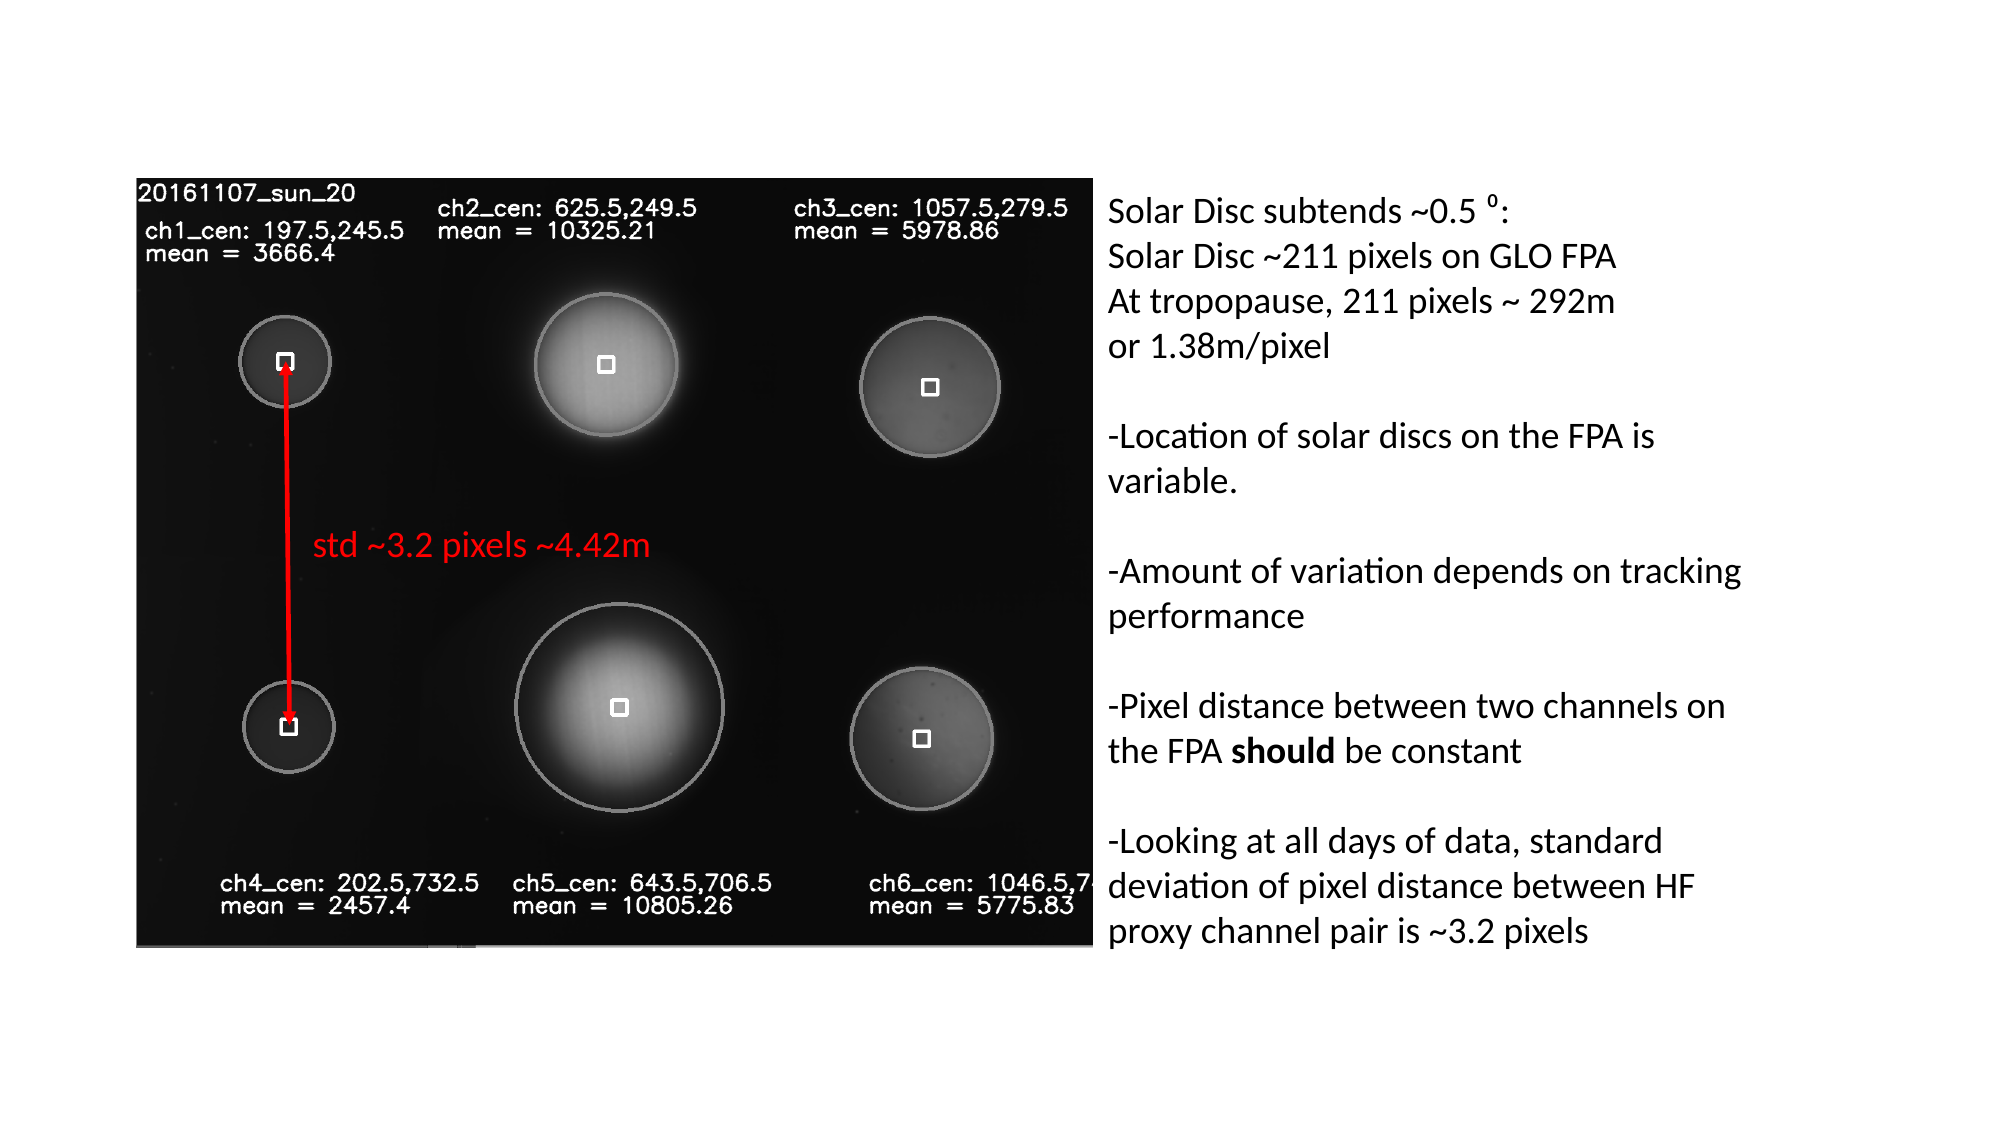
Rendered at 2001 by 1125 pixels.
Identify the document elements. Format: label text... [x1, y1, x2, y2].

picture [136, 178, 1094, 948]
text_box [285, 361, 290, 726]
text_box Solar Disc subtends ~0.5 ⁰: Solar Disc ~211 pixels on GLO FPA At tropopause, 211 pixels ~ 292m or 1.38m/pixel -Location of solar discs on the FPA is variable. -Amount of variation depends on tracking performance -Pixel distance between two channels on the FPA should be constant -Looking at all days of data, standard deviation of pixel distance between HF proxy channel pair is ~3.2 pixels [1093, 178, 1761, 1049]
